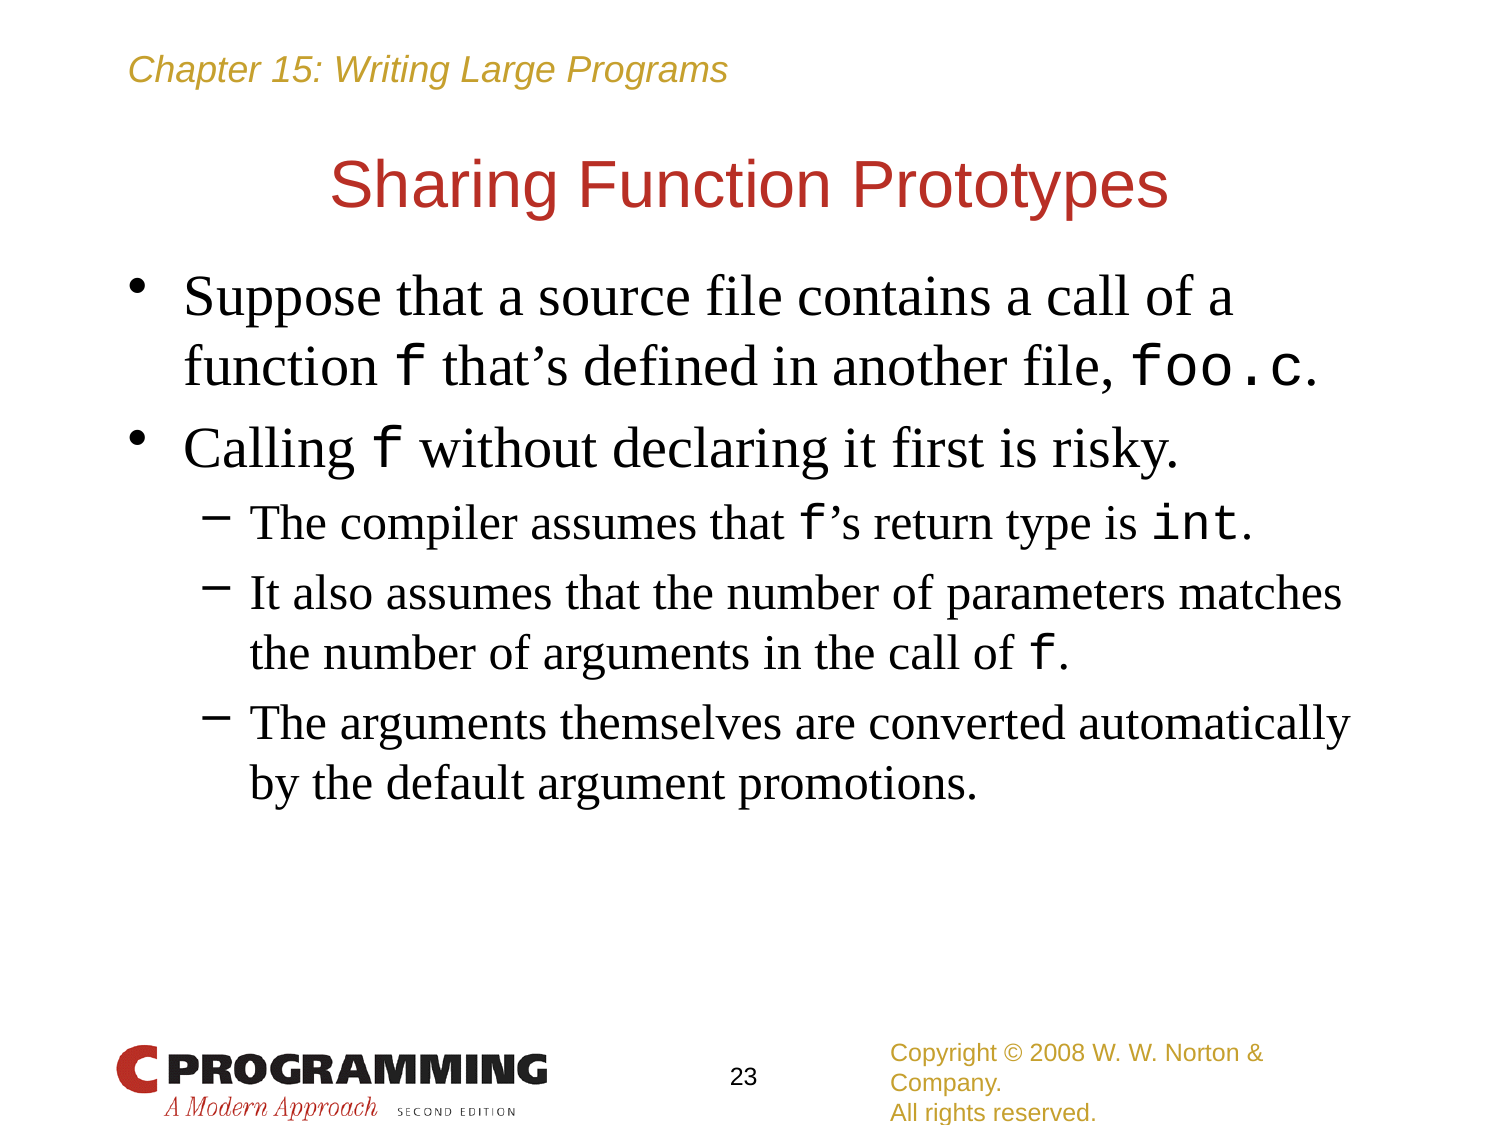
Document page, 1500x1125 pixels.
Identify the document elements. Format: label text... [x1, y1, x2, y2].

slide_number 23 [687, 1049, 801, 1101]
picture [112, 1041, 550, 1123]
footer Copyright © 2008 W. W. Norton & Company. All rights reserved. [874, 1043, 1388, 1119]
list Suppose that a source file contains a call of a function f that’s defined in another file, foo.c. Calling f without declaring it first is risky. The compiler assumes that f’s return type is int. It also assumes that the number of parameters matches the number of arguments in the call of f. The arguments themselves are converted automatically by the default argument promotions. [112, 249, 1388, 1038]
title Sharing Function Prototypes [112, 125, 1388, 238]
